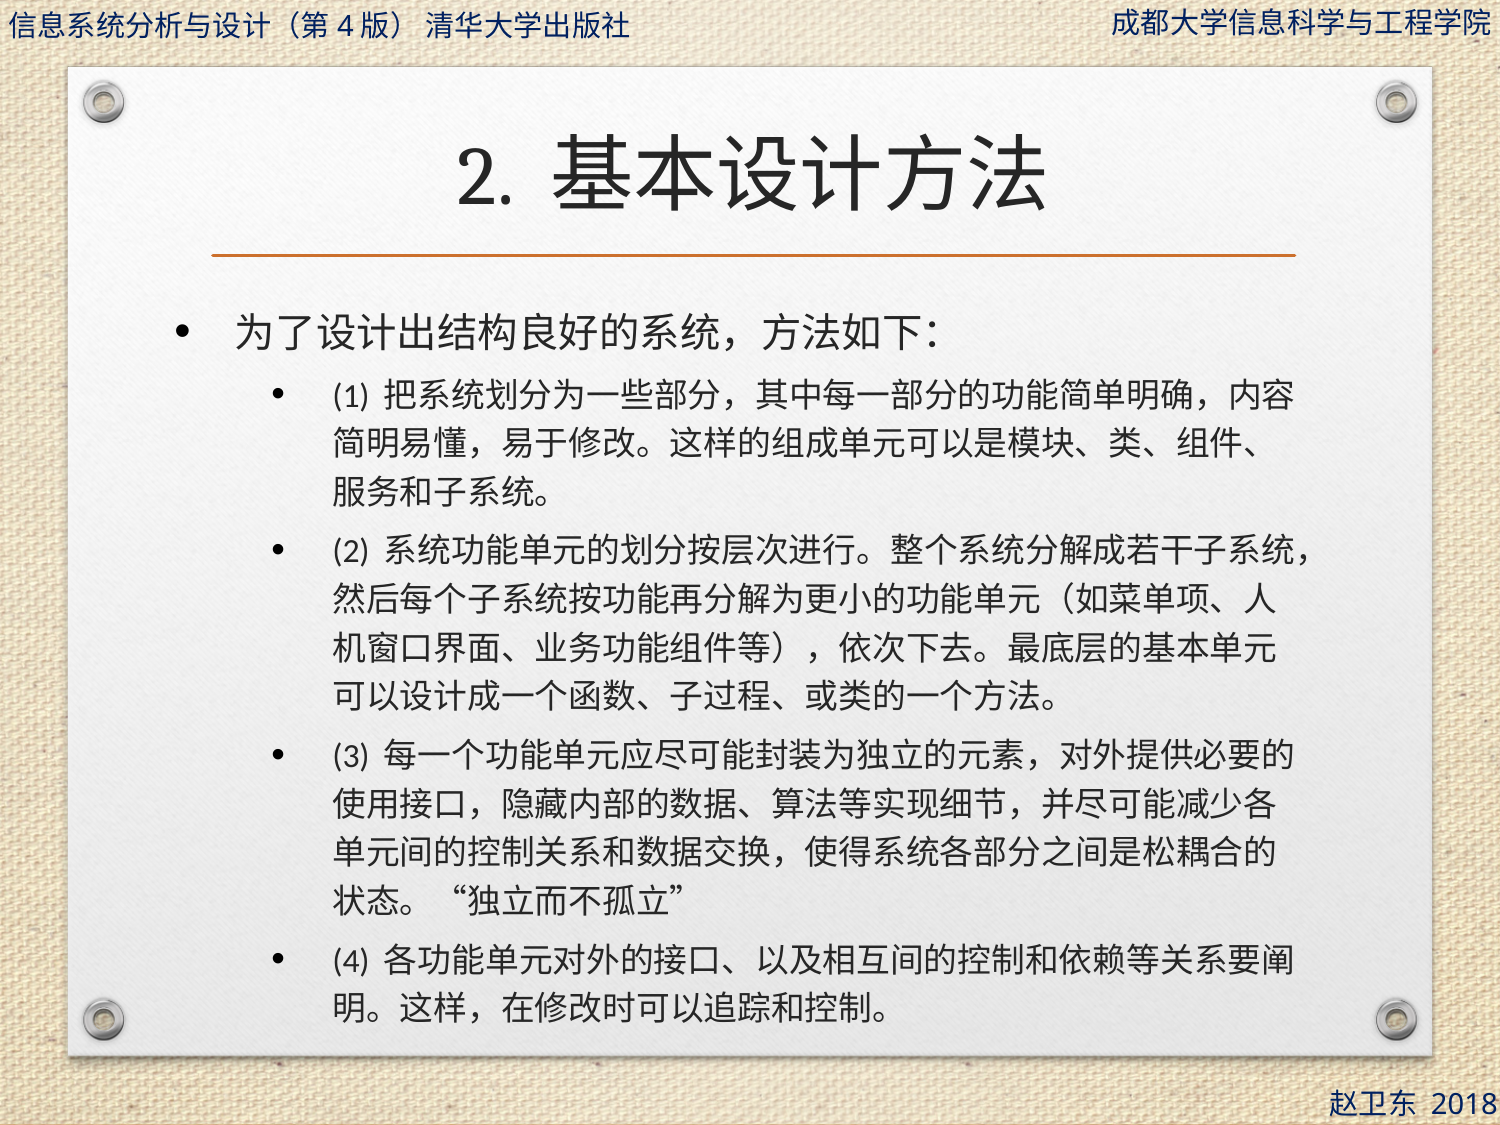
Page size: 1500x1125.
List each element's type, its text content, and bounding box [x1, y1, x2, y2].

title 2. 基本设计方法 [196, 107, 1312, 237]
list 为了设计出结构良好的系统，方法如下： (1) 把系统划分为一些部分，其中每一部分的功能简单明确，内容简明易懂，易于修改。这样的组成单元可以是模块、类、组件、服务和子系统。 (2) 系统功能单元的划分按层次进行。整个系统分解成若干子系统，然后每个子系统按功能再分解为更小的功能单元（如菜单项、人机窗口界面、业务功能组件等），依次下去。最底层的基本单元可以设计成一个函数、子过程、或类的一个方法。 (3) 每一个功能单元应尽可能封装为独立的元素，对外提供必要的使用接口，隐藏内部的数据、算法等实现细节，并尽可能减少各单元间的控制关系和数据交换，使得系统各部分之间是松耦合的状态。“独立而不孤立” (4) 各功能单元对外的接口、以及相互间的控制和依赖等关系要阐明。这样，在修改时可以追踪和控制。 [159, 289, 1312, 1035]
picture [0, 0, 1500, 1125]
